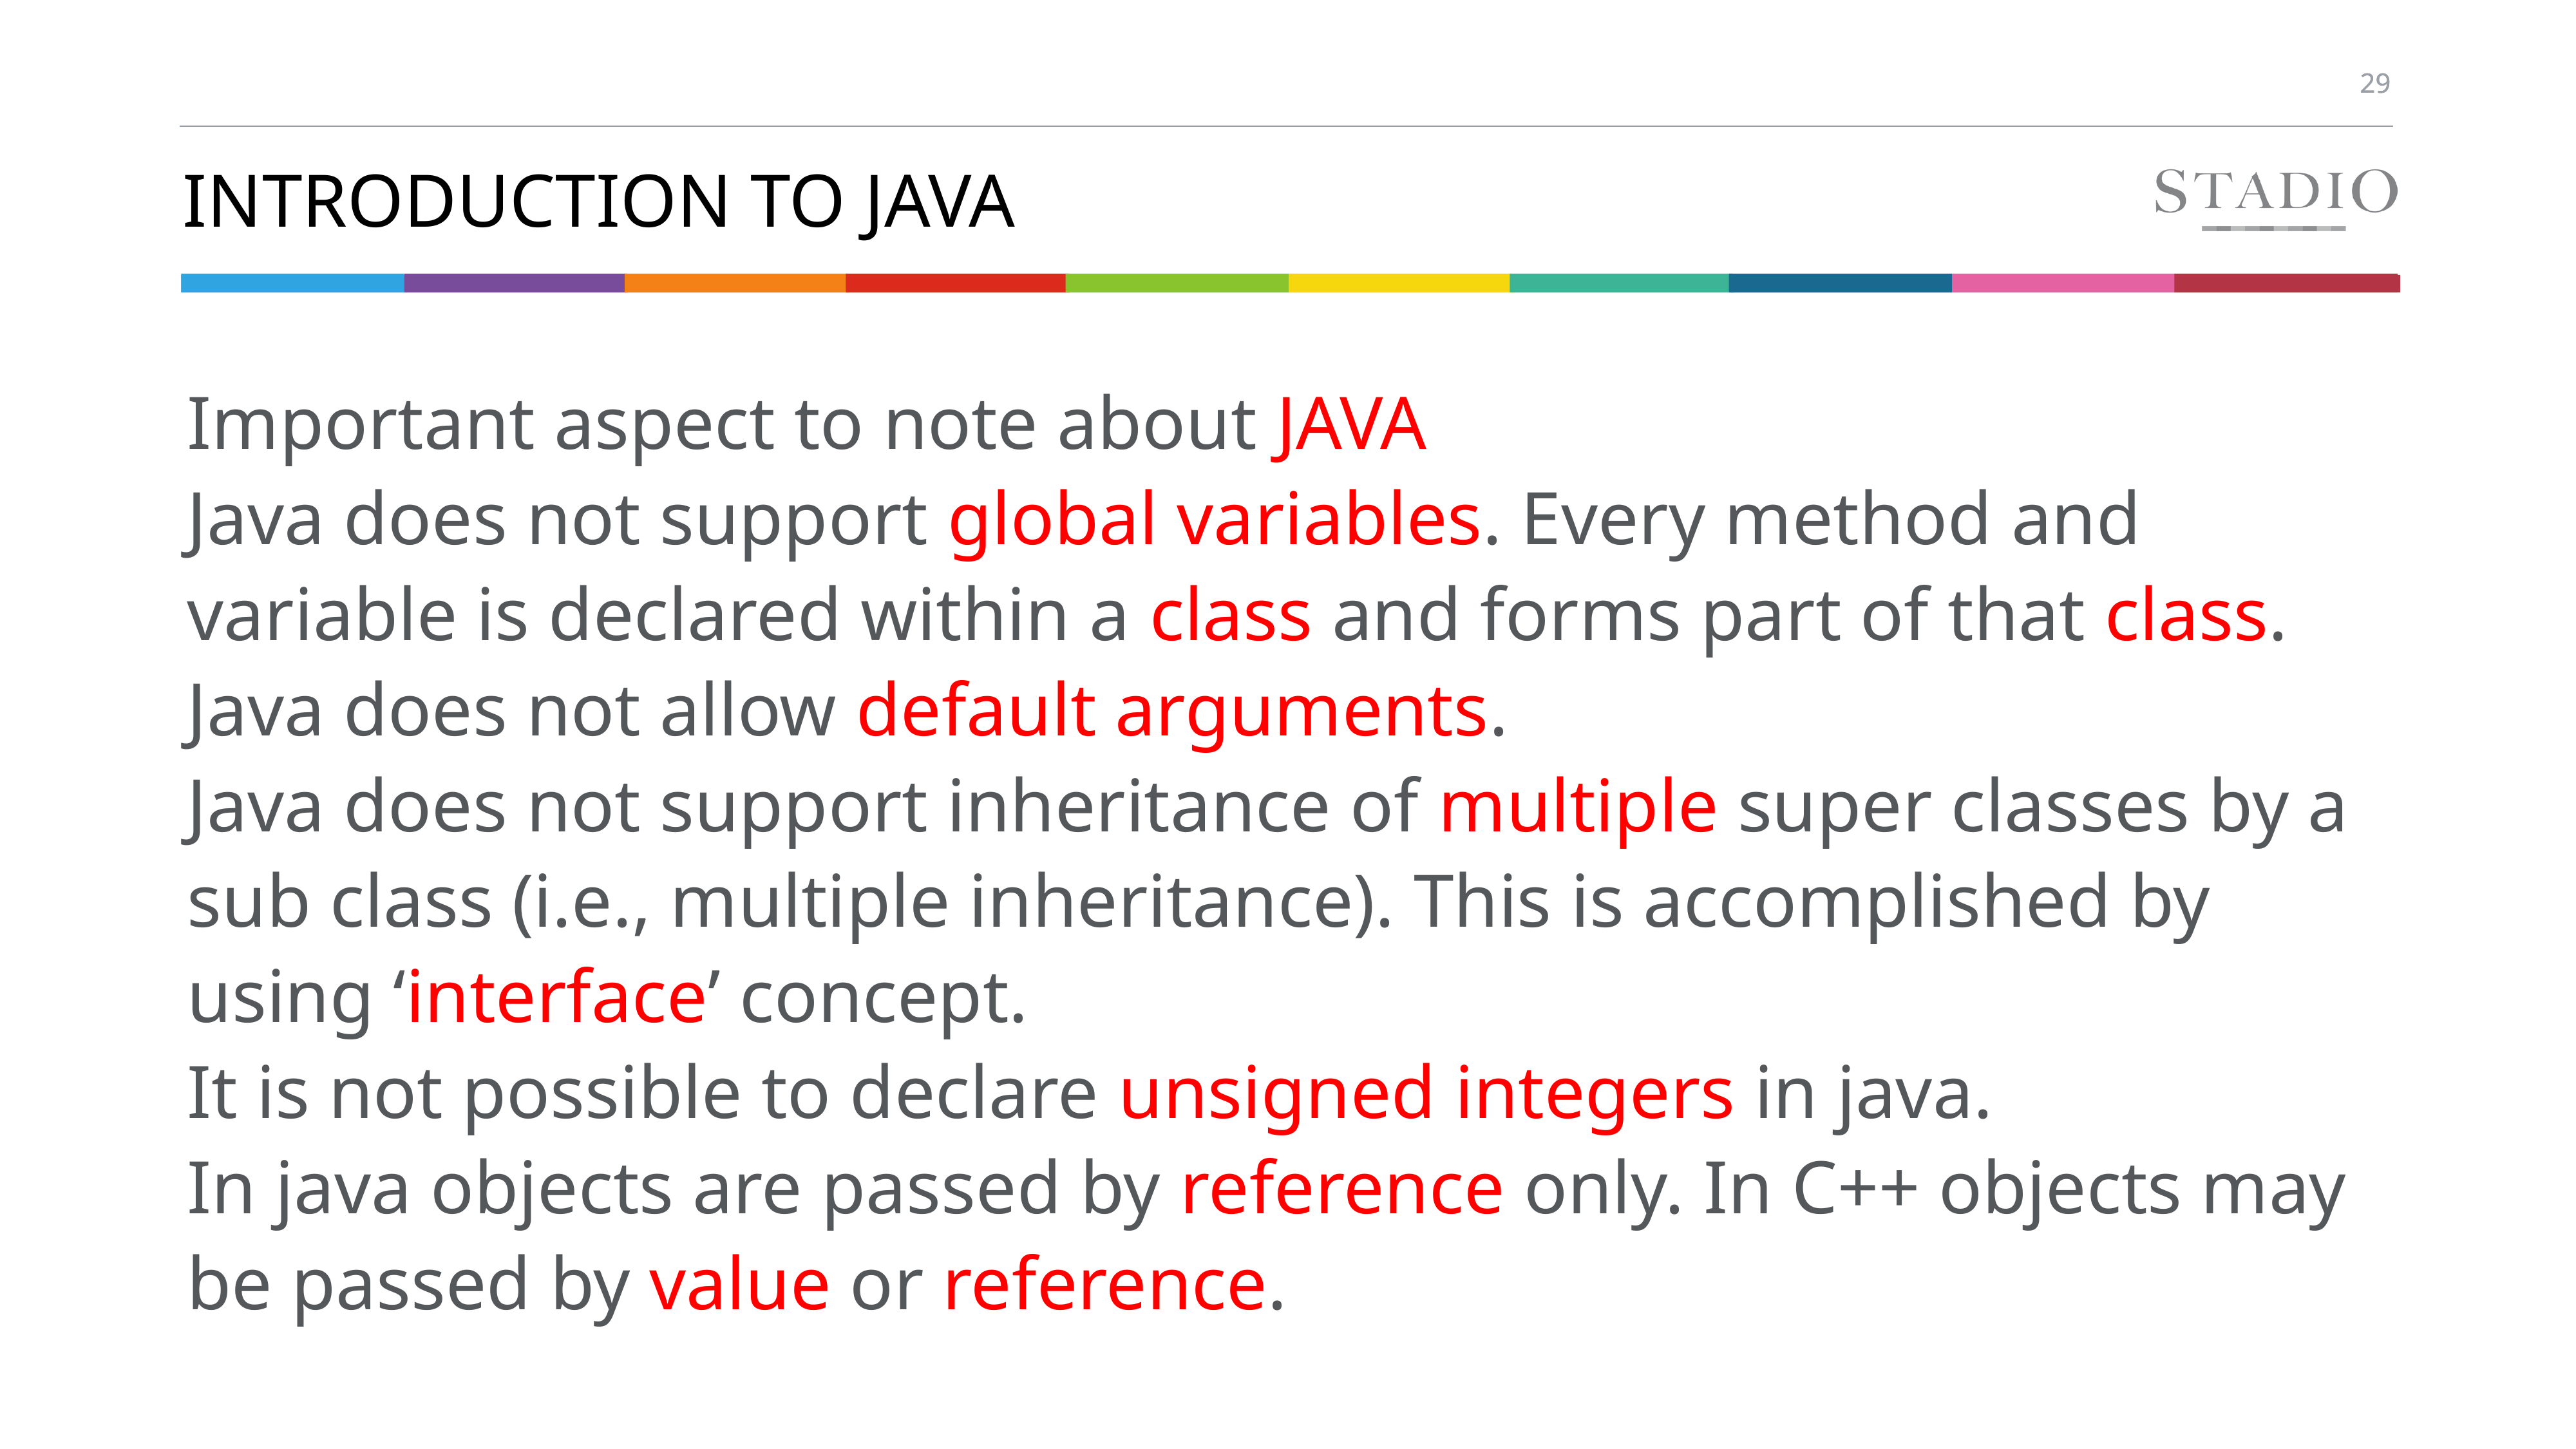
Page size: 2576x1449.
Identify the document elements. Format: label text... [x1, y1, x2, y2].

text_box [181, 273, 2398, 293]
title Introduction to java [182, 128, 2069, 131]
list Important aspect to note about JAVA Java does not support global variables. Every method and variable is declared within a class and forms part of that class. Java does not allow default arguments. Java does not support inheritance of multiple super classes by a sub class (i.e., multiple inheritance). This is accomplished by using ‘interface’ concept. It is not possible to declare unsigned integers in java. In java objects are passed by reference only. In C++ objects may be passed by value or reference. [187, 367, 2407, 1370]
text_box [178, 131, 2398, 279]
picture [2112, 126, 2441, 274]
